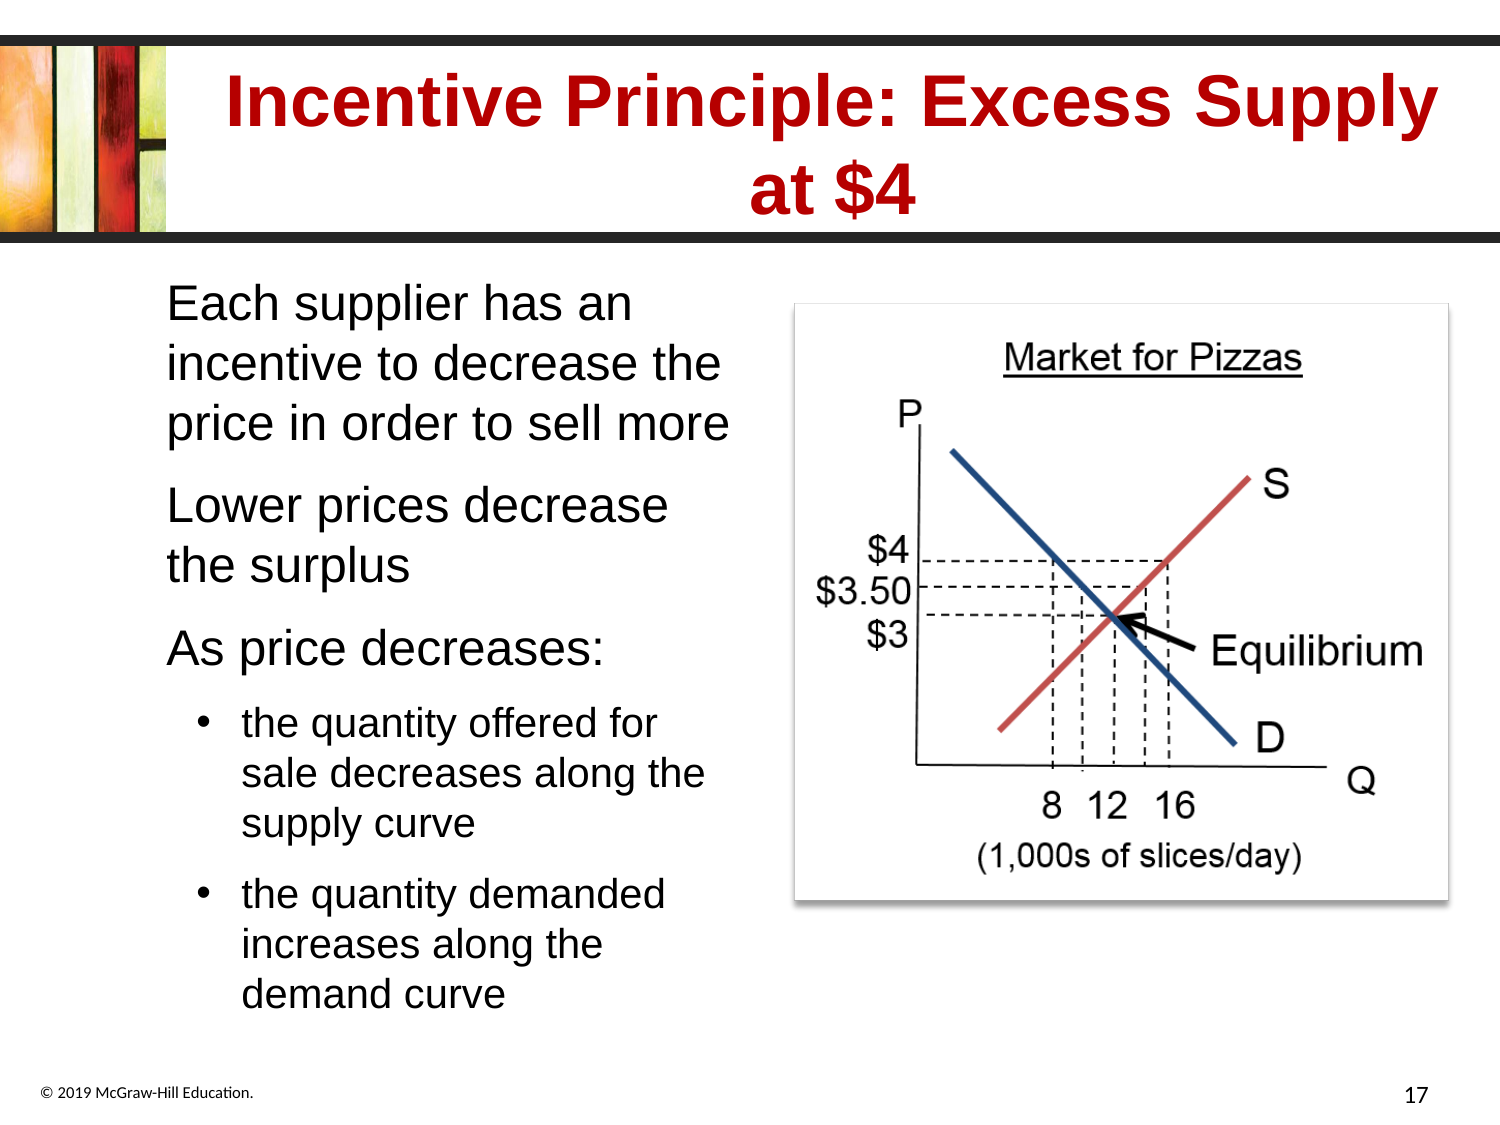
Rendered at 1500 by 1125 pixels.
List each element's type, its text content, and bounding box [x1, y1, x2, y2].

title Incentive Principle: Excess Supply at $4 [170, 45, 1496, 238]
list Each supplier has an incentive to decrease the price in order to sell more Lower prices decrease the surplus As price decreases: the quantity offered for sale decreases along the supply curve the quantity demanded increases along the demand curve [151, 262, 752, 1043]
picture [0, 46, 166, 232]
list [784, 300, 1459, 917]
